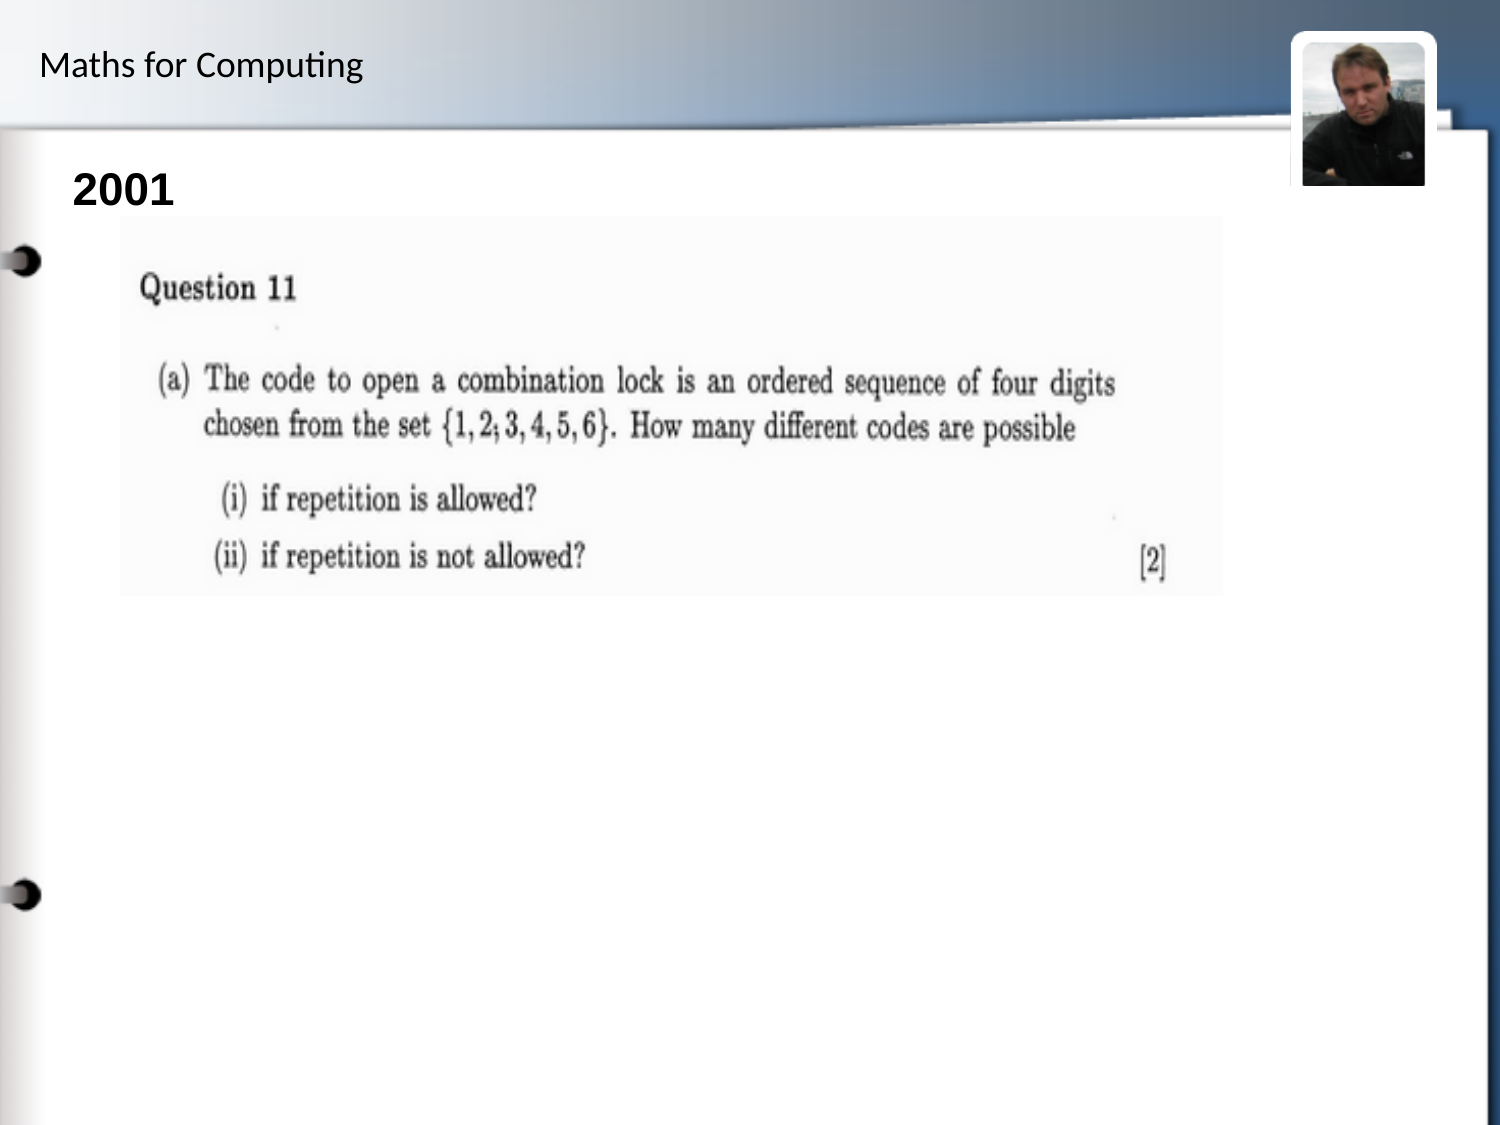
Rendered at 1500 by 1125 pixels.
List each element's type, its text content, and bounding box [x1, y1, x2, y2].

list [120, 215, 1224, 596]
picture [0, 0, 1500, 1125]
title 2001 [57, 152, 1276, 217]
